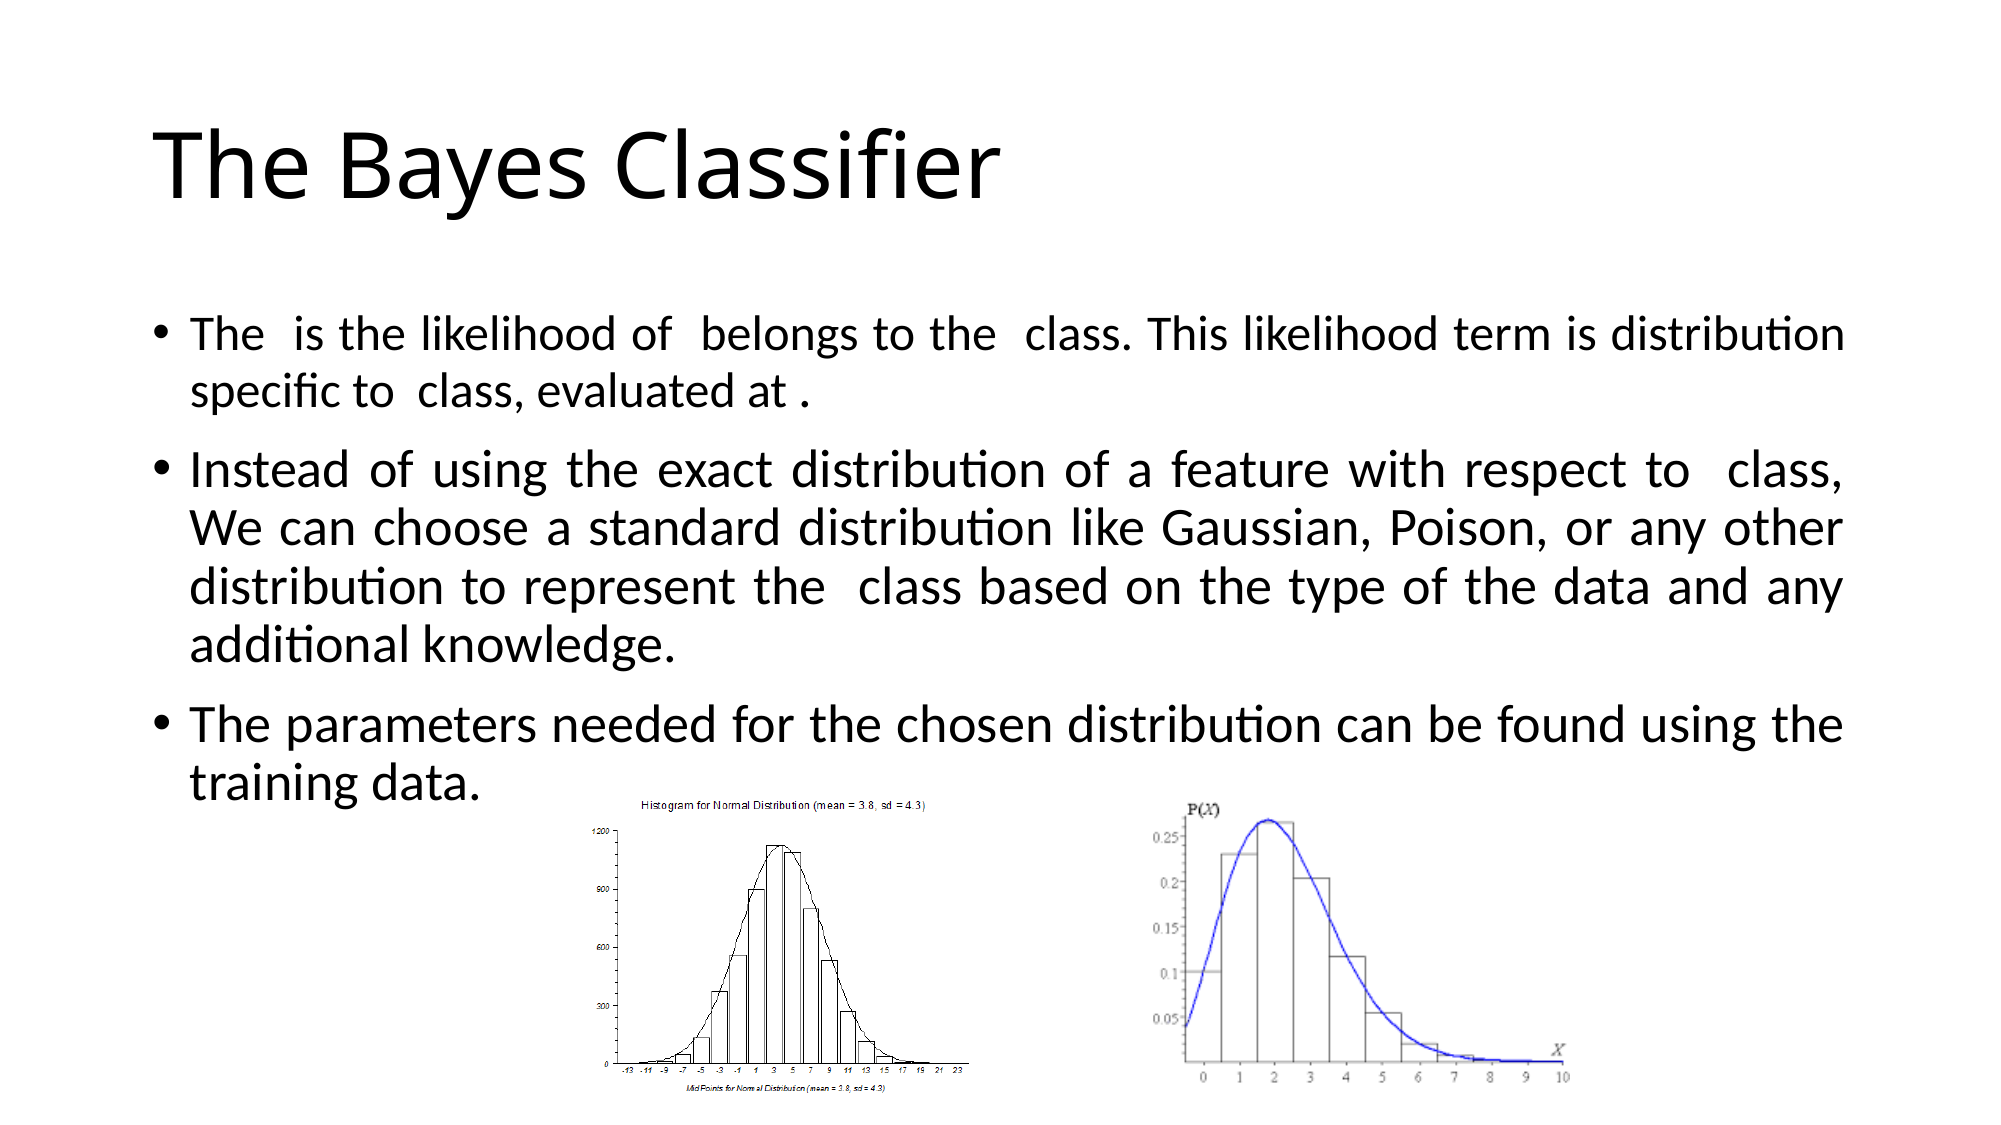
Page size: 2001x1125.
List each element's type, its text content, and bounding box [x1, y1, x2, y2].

picture [559, 791, 1001, 1102]
picture [1152, 790, 1570, 1086]
title The Bayes Classifier [137, 59, 1863, 278]
